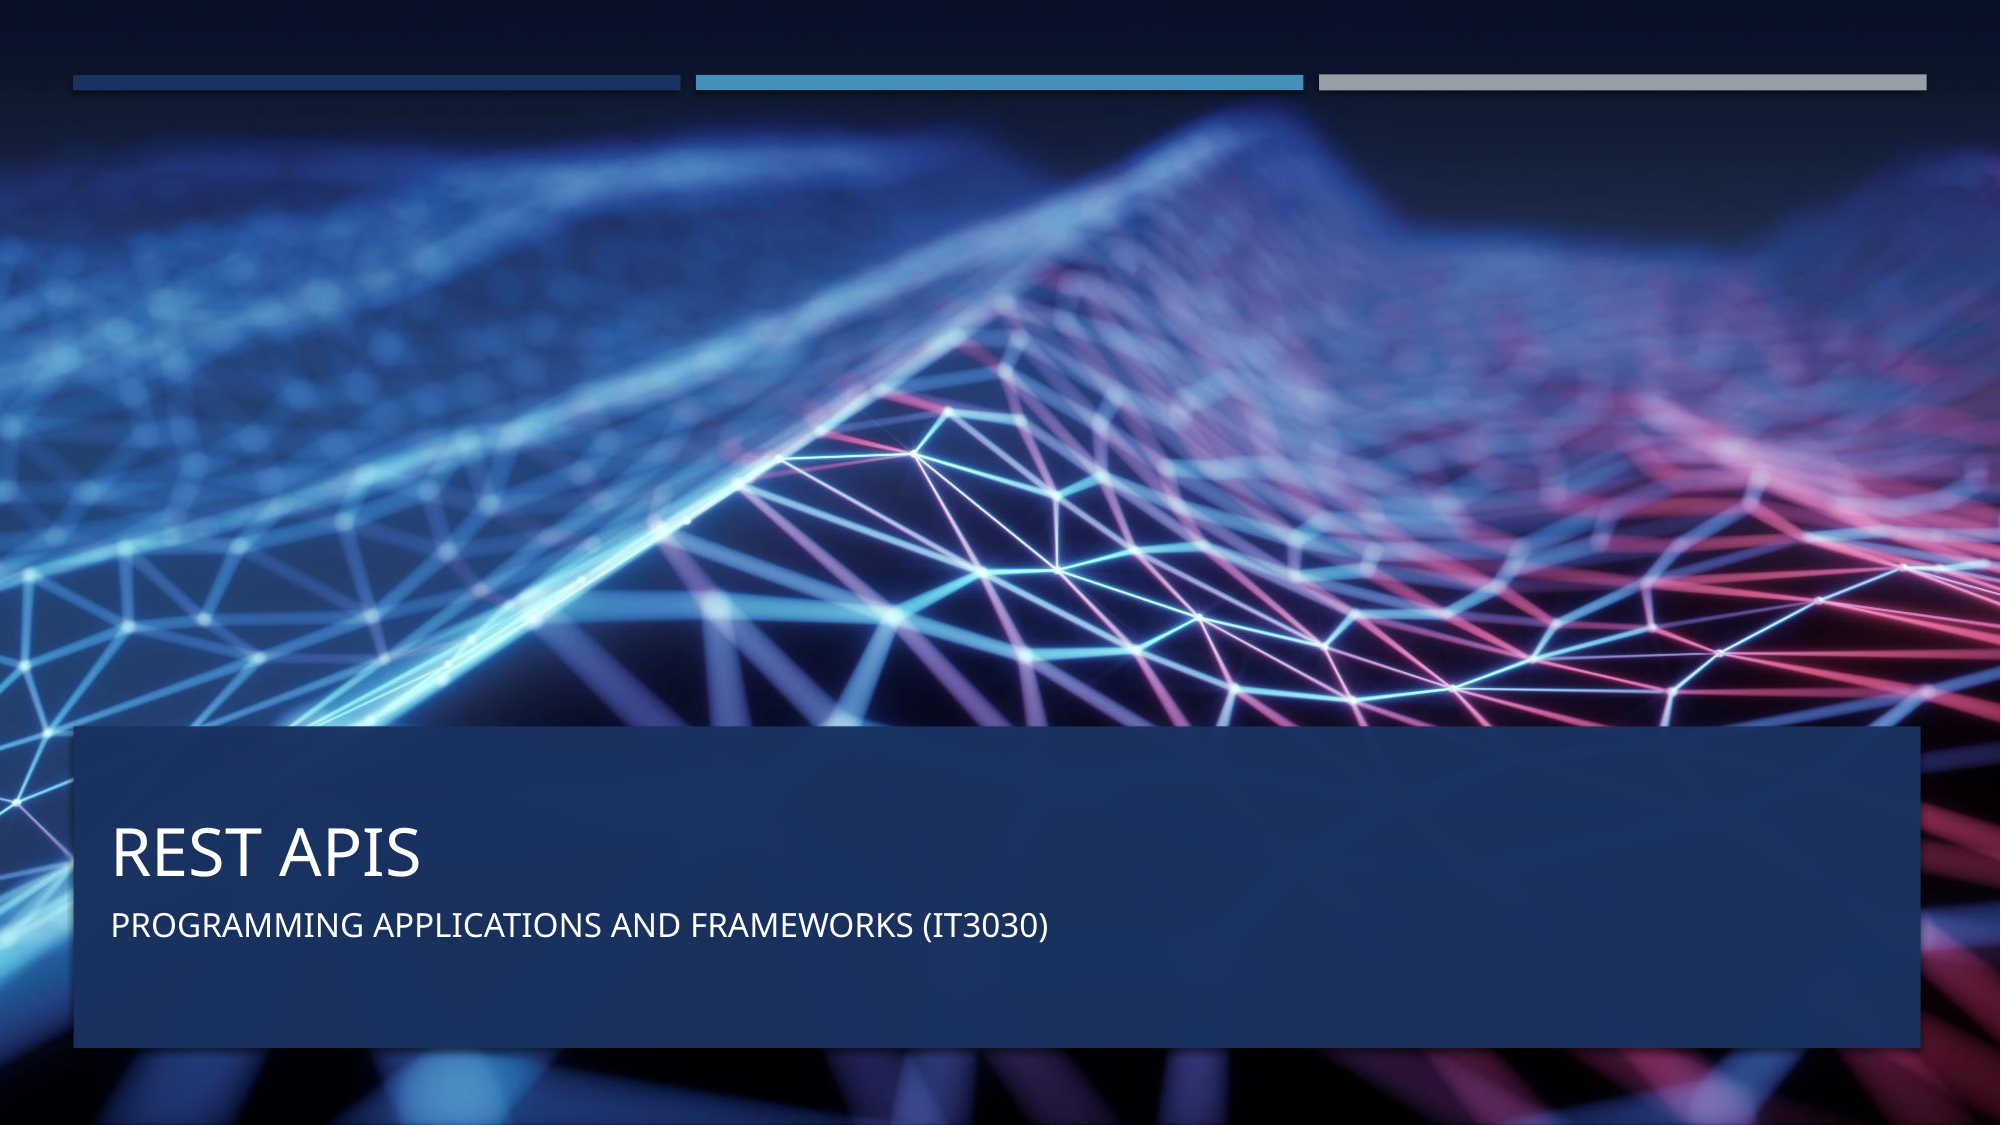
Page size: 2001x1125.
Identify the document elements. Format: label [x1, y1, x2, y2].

picture [0, 0, 2000, 1125]
text_box [72, 73, 1928, 92]
